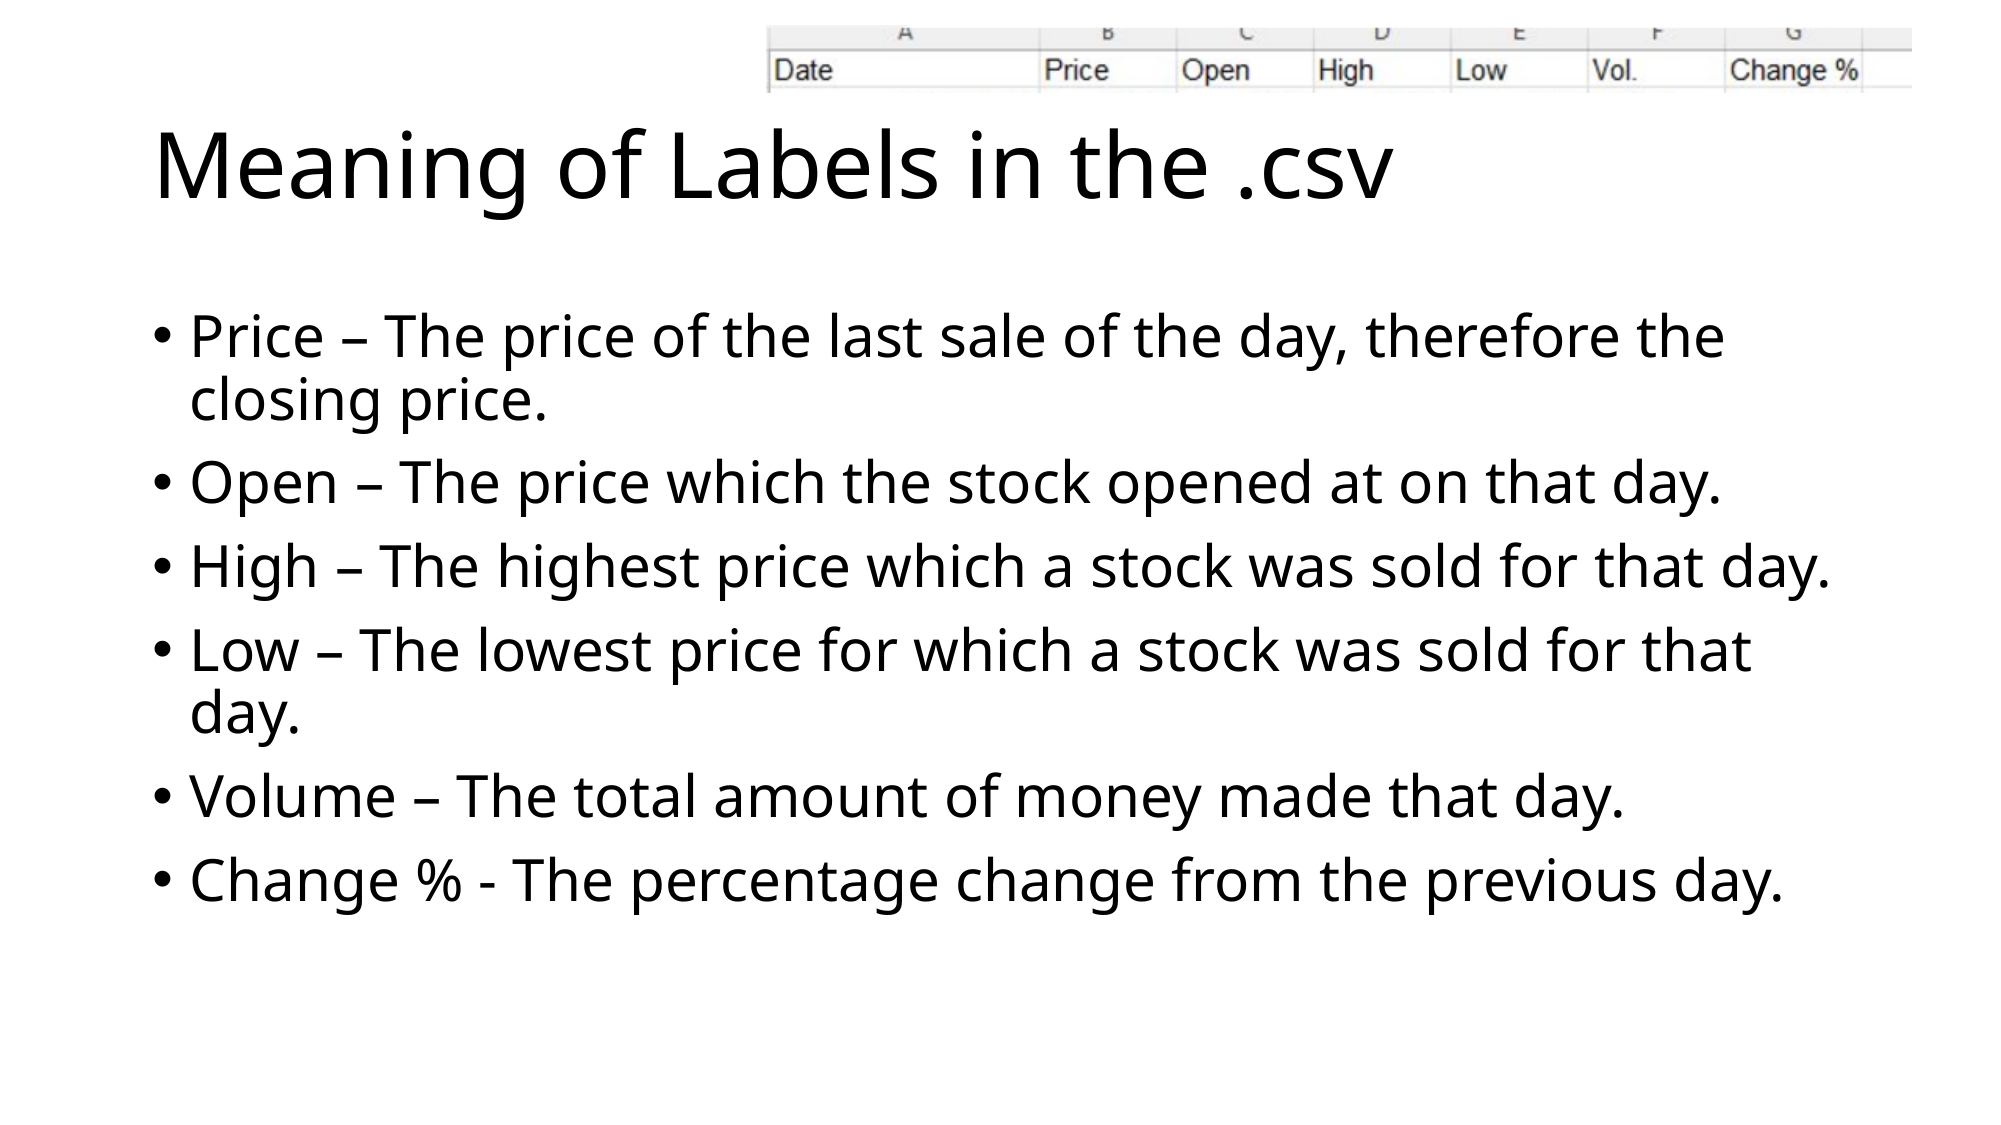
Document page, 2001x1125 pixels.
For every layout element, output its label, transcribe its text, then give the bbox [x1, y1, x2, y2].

title Meaning of Labels in the .csv [137, 59, 1863, 278]
list Price – The price of the last sale of the day, therefore the closing price. Open – The price which the stock opened at on that day. High – The highest price which a stock was sold for that day. Low – The lowest price for which a stock was sold for that day. Volume – The total amount of money made that day. Change % - The percentage change from the previous day. [137, 299, 1863, 1014]
picture [765, 25, 1912, 94]
